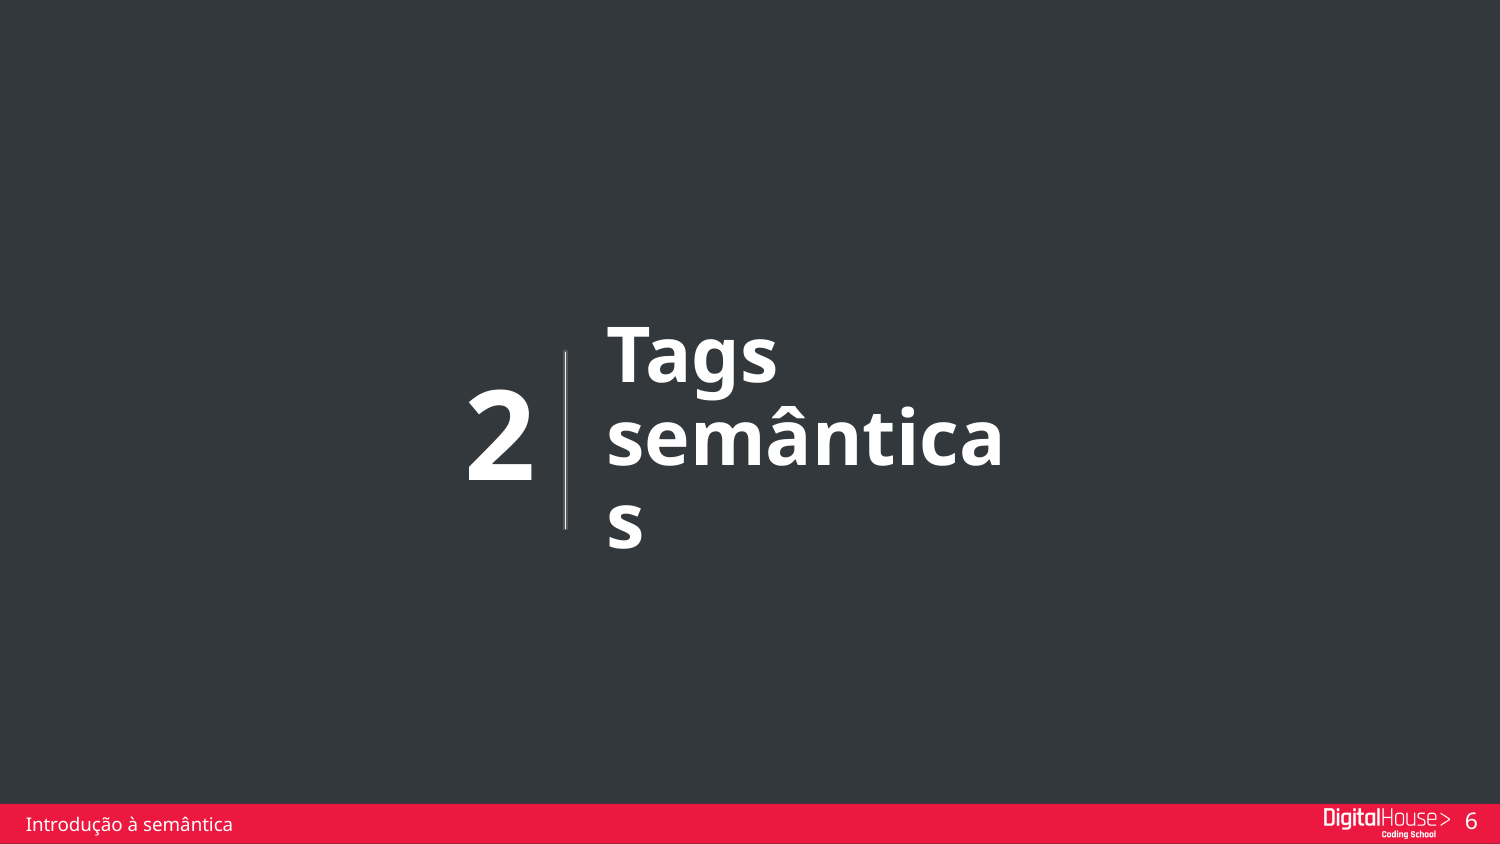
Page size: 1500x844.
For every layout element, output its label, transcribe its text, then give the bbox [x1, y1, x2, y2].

text_box [563, 351, 567, 530]
text_box Introdução à semântica [18, 812, 378, 836]
text_box Tags semânticas [591, 245, 1052, 636]
text_box 2 [449, 360, 540, 521]
picture [1324, 808, 1450, 839]
